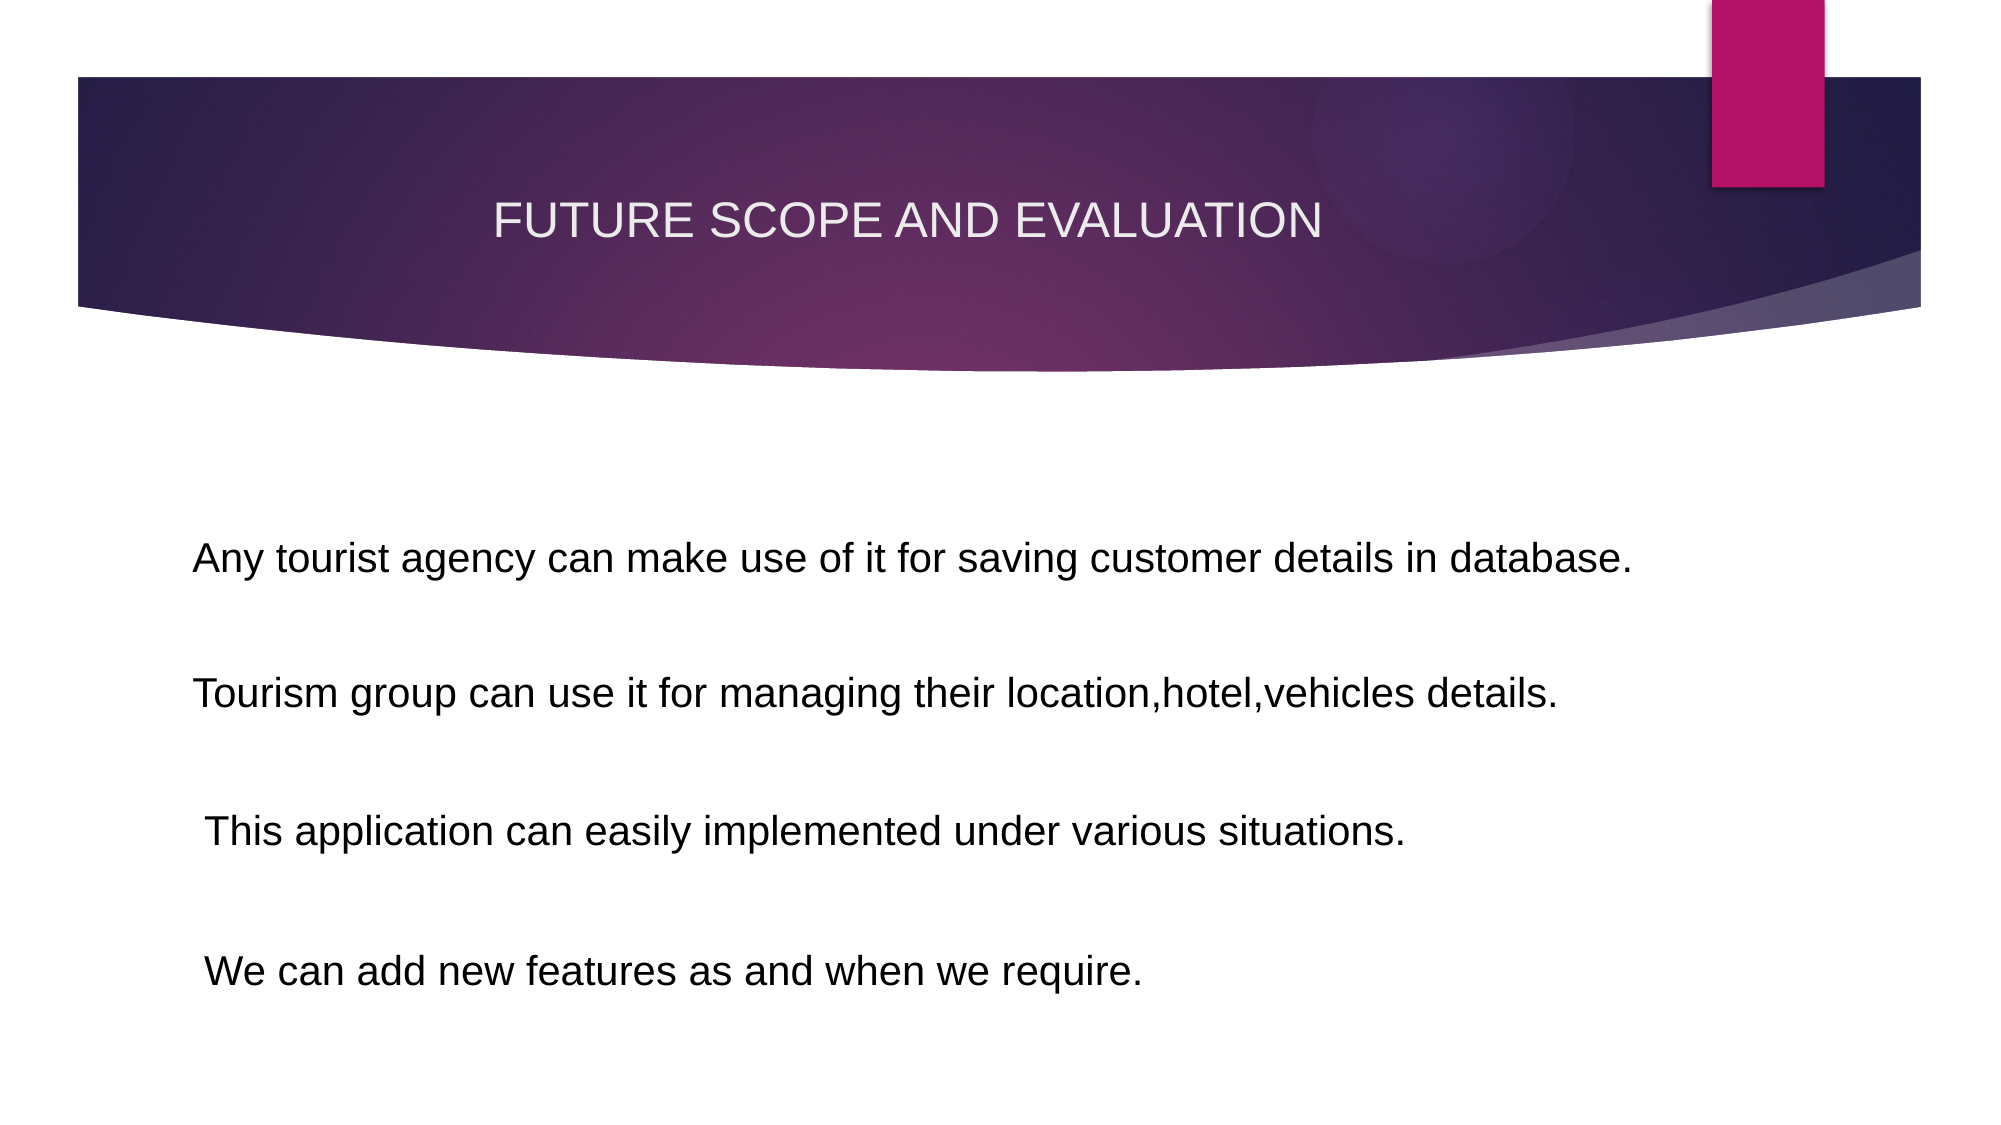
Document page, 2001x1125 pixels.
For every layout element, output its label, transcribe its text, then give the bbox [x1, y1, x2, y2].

text_box We can add new features as and when we require. [189, 936, 1551, 1002]
text_box This application can easily implemented under various situations. [189, 795, 1627, 861]
text_box Tourism group can use it for managing their location,hotel,vehicles details. [177, 658, 1703, 723]
title FUTURE SCOPE AND EVALUATION [189, 159, 1627, 276]
text_box Any tourist agency can make use of it for saving customer details in database. [177, 523, 1834, 589]
